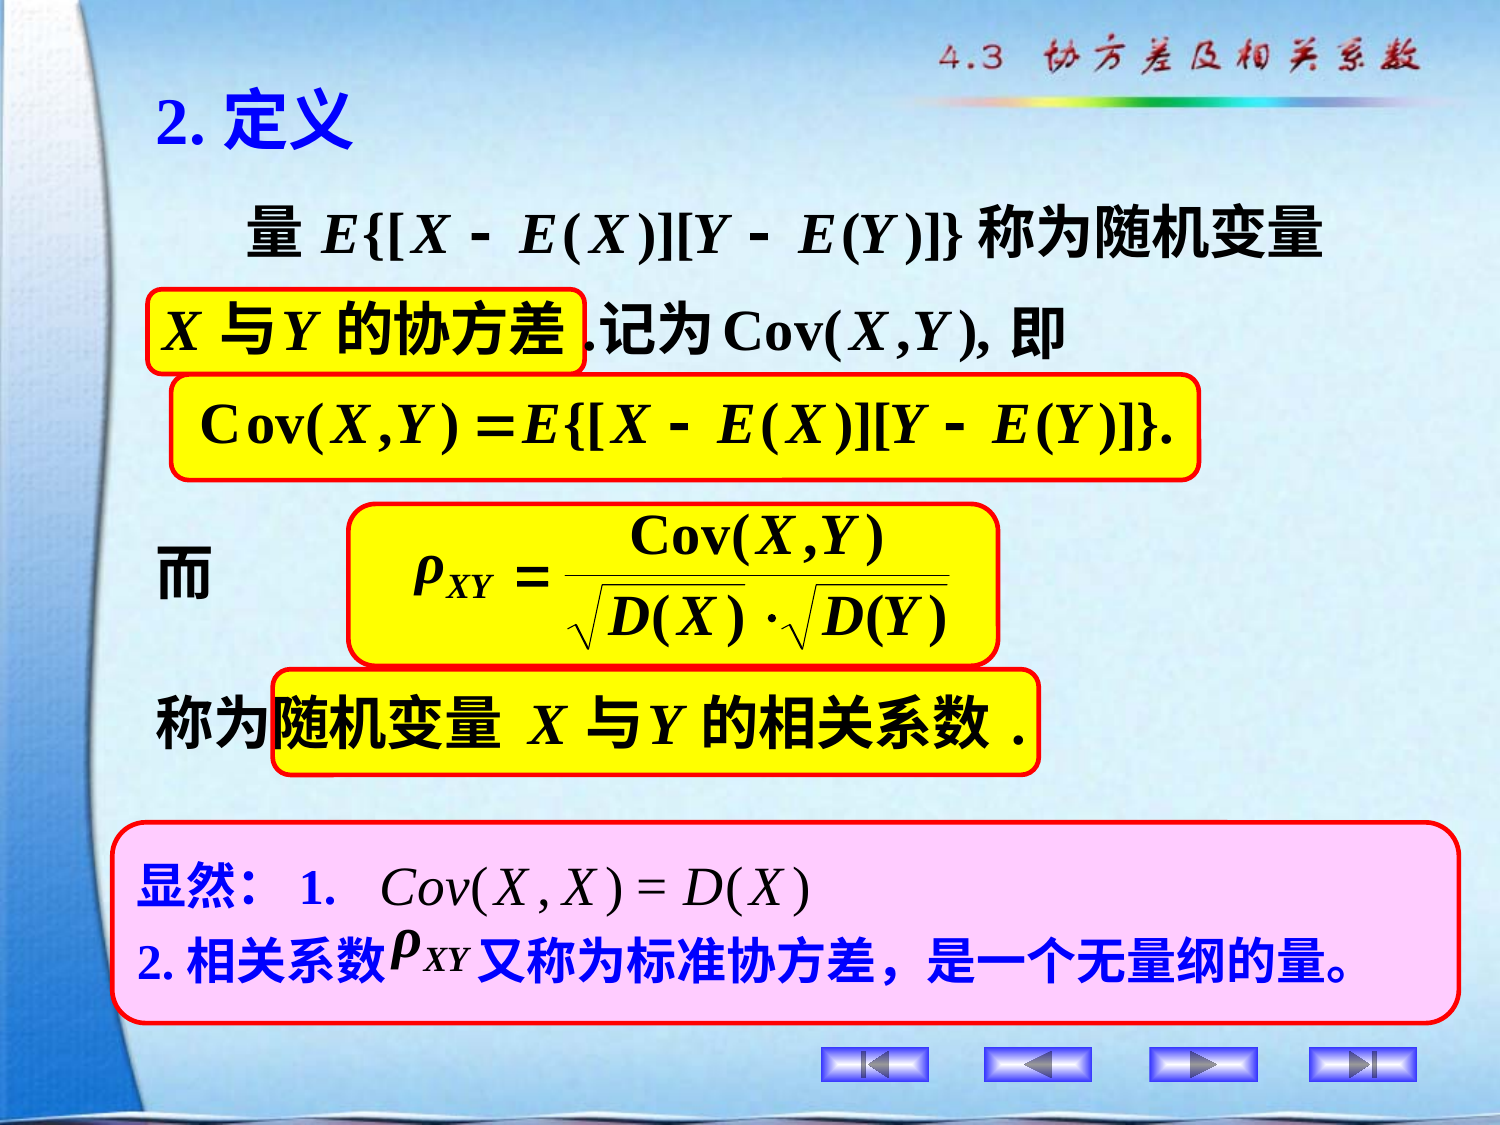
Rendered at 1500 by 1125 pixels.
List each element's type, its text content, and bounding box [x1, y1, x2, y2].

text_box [152, 690, 1029, 765]
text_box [407, 533, 502, 603]
text_box [171, 374, 1199, 481]
text_box [147, 289, 582, 366]
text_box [244, 199, 1396, 273]
text_box 显然：1. 2.相关系数 又称为标准协方差，是一个无量纲的量。 [112, 822, 1459, 1024]
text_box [508, 566, 549, 593]
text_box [372, 854, 822, 929]
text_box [617, 297, 1012, 369]
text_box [154, 296, 616, 370]
text_box [272, 669, 1039, 775]
text_box 即 [994, 289, 1083, 374]
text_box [560, 503, 955, 657]
text_box [348, 503, 999, 666]
picture [0, 0, 1500, 1125]
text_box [197, 397, 1176, 463]
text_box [418, 938, 514, 995]
text_box 2.定义 [141, 70, 561, 165]
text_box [384, 906, 479, 977]
text_box 而 [140, 529, 388, 614]
